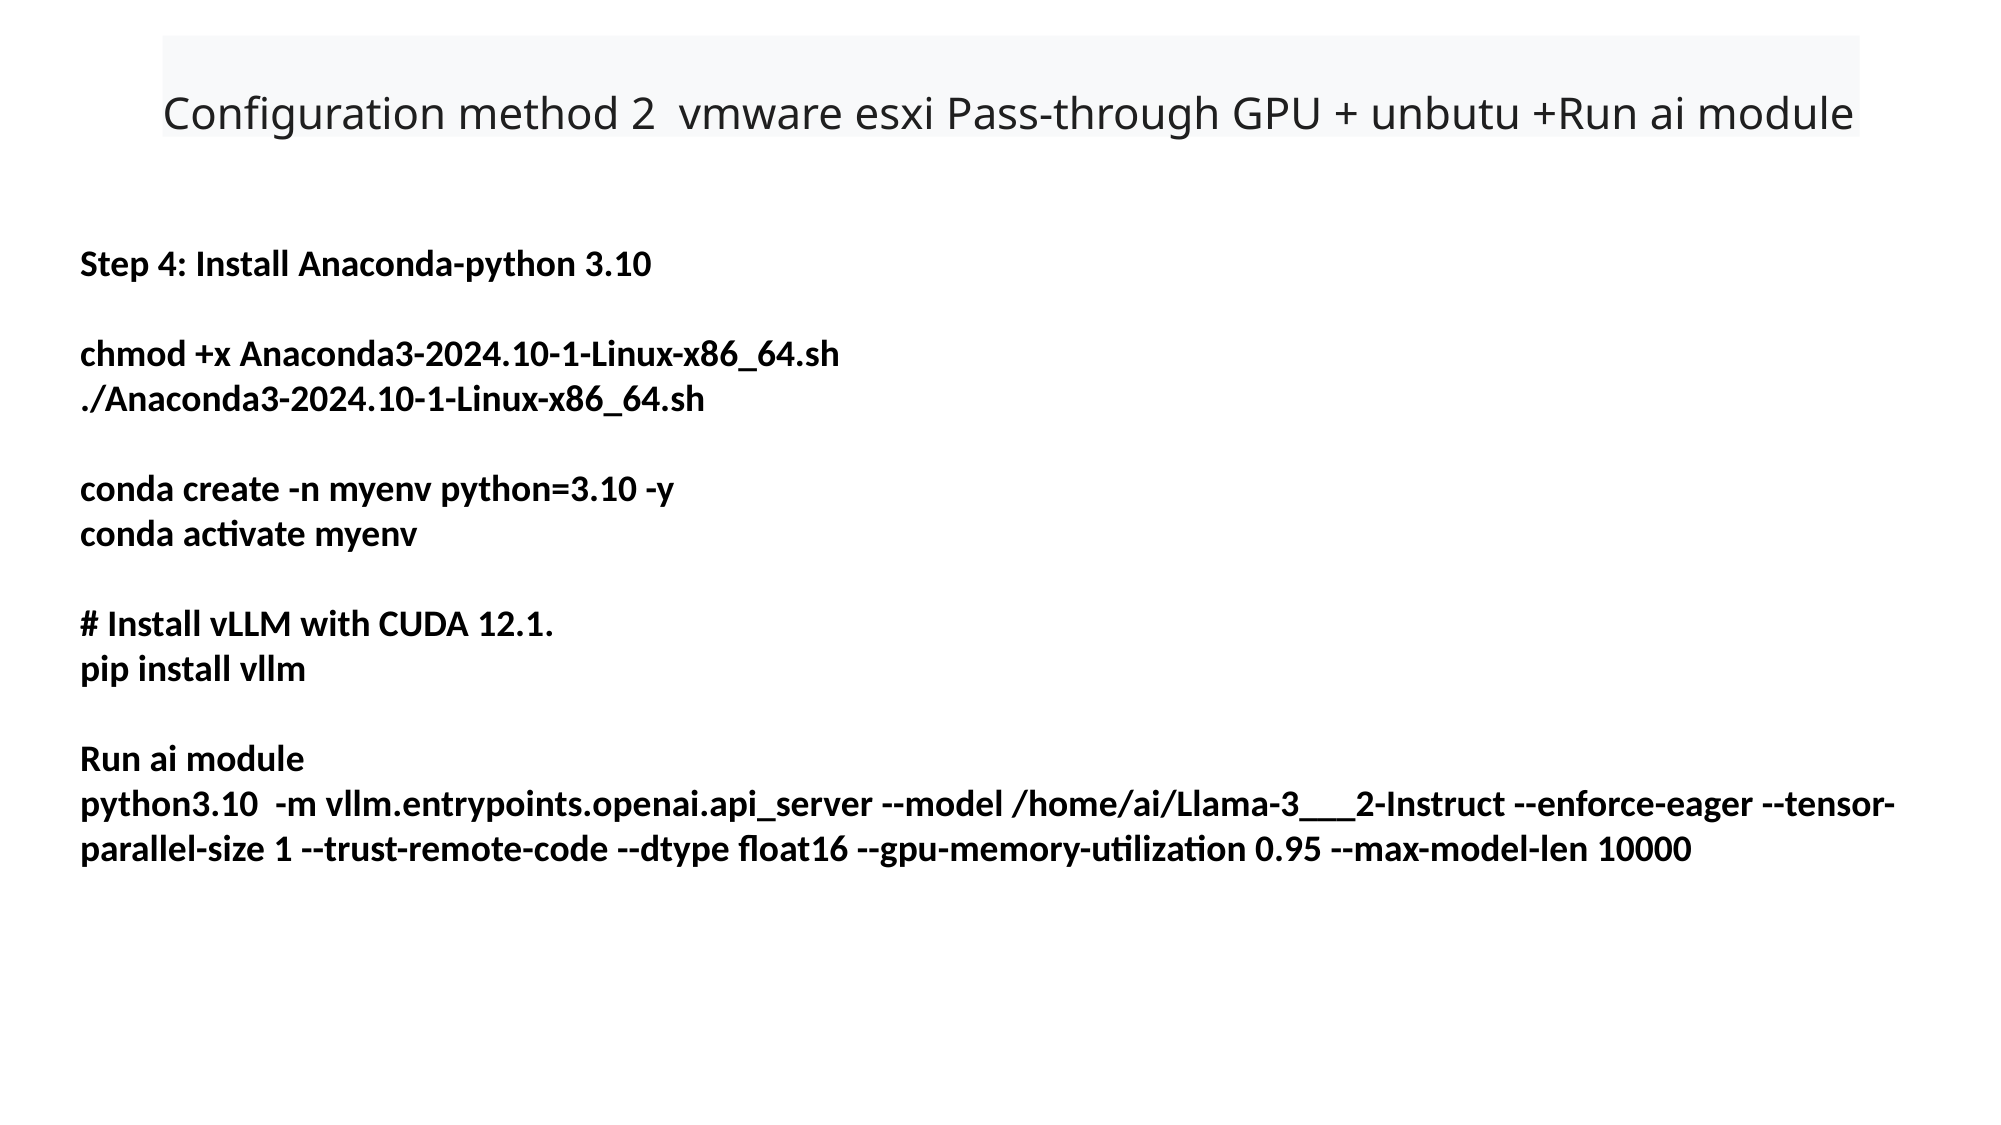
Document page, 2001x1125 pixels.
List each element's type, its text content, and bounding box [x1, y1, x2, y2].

text_box Configuration method 2 vmware esxi Pass-through GPU + unbutu +Run ai module [162, 35, 1860, 137]
text_box Step 4: Install Anaconda-python 3.10 chmod +x Anaconda3-2024.10-1-Linux-x86_64.sh ./Anaconda3-2024.10-1-Linux-x86_64.sh conda create -n myenv python=3.10 -y conda activate myenv # Install vLLM with CUDA 12.1. pip install vllm Run ai module python3.10 -m vllm.entrypoints.openai.api_server --model /home/ai/Llama-3___2-Instruct --enforce-eager --tensor-parallel-size 1 --trust-remote-code --dtype float16 --gpu-memory-utilization 0.95 --max-model-len 10000 [65, 231, 1926, 1012]
